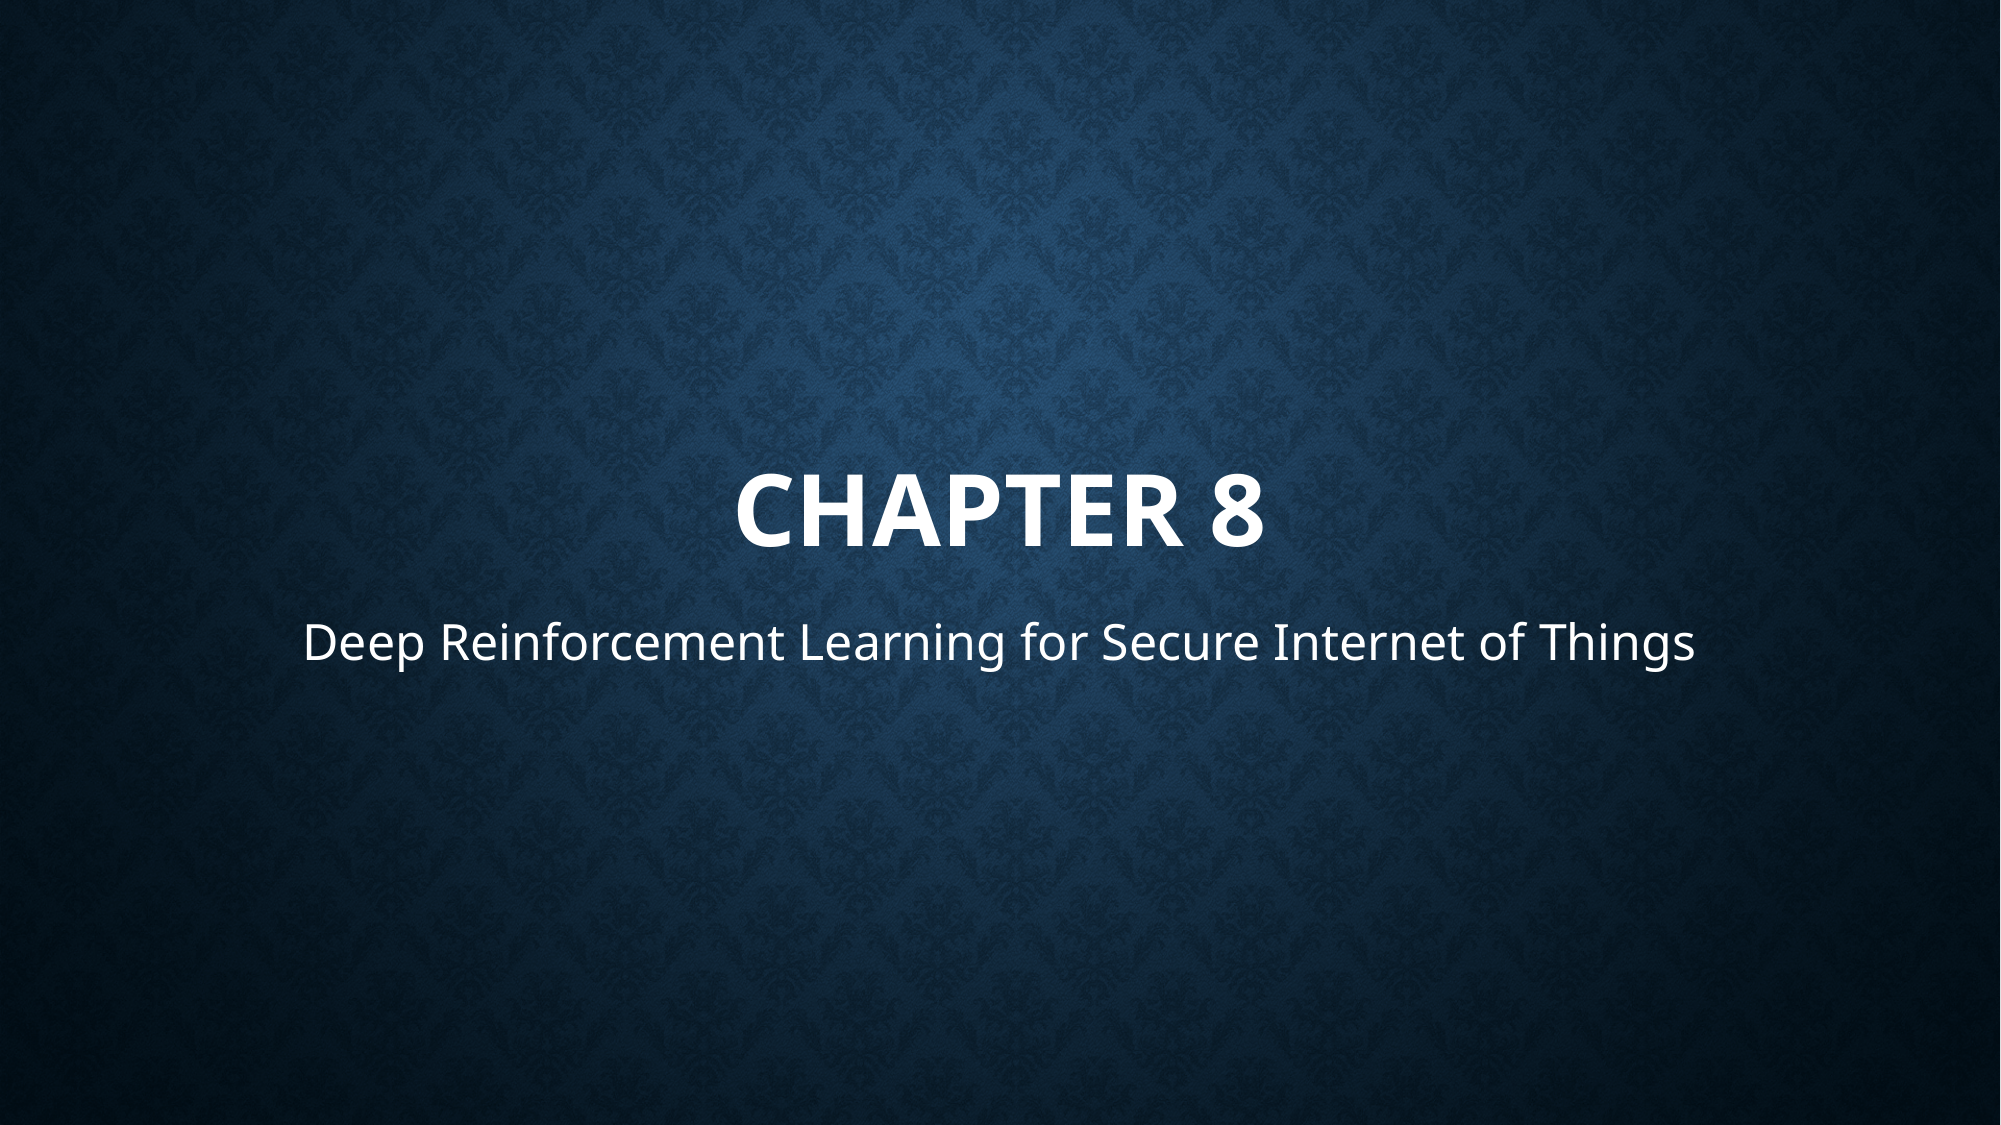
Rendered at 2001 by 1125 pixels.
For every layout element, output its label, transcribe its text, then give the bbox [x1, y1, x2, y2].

title Chapter 8 [261, 184, 1739, 576]
subtitle Deep Reinforcement Learning for Secure Internet of Things [261, 590, 1739, 863]
